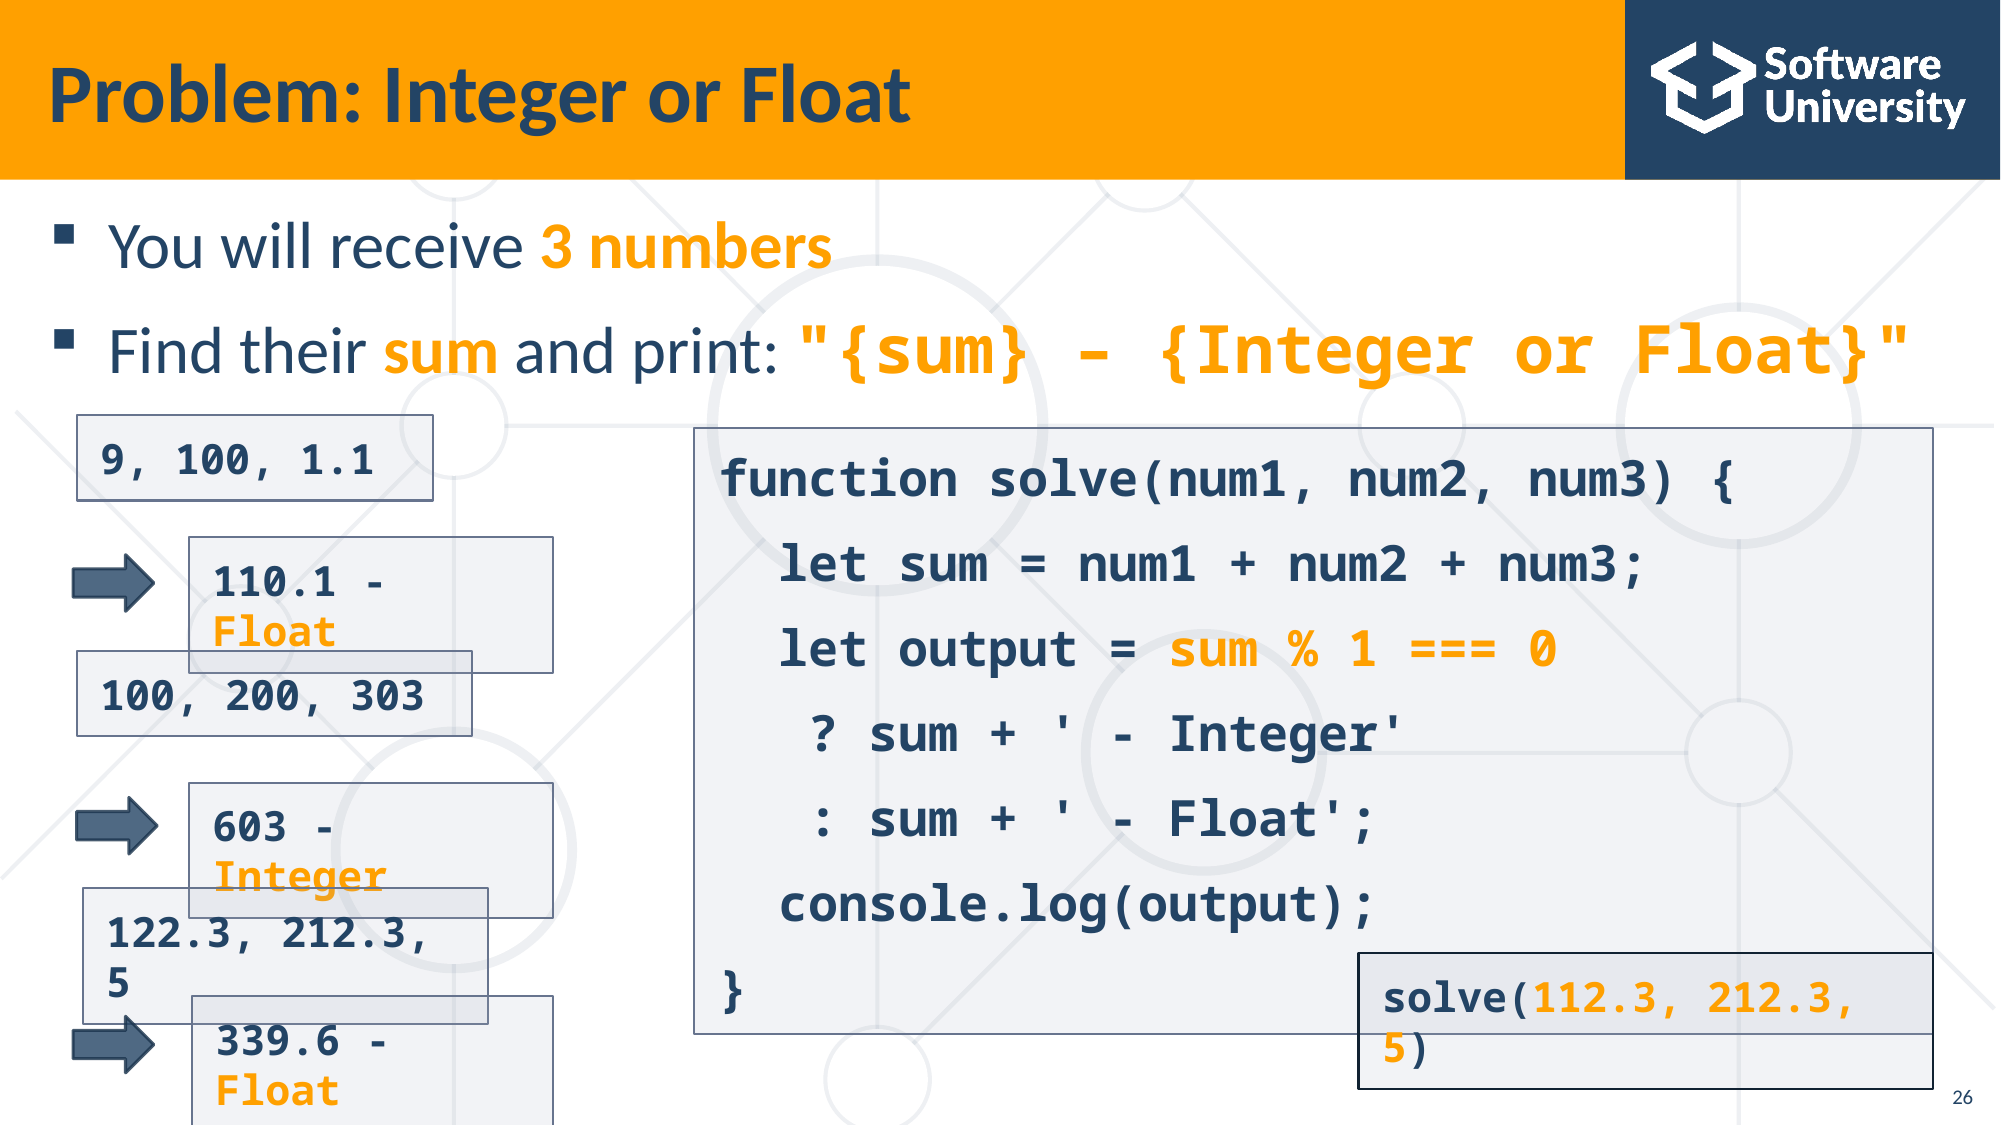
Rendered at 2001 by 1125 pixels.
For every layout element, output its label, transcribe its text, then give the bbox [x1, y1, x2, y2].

text_box 603 - Integer [188, 782, 554, 918]
list You will receive 3 numbers Find their sum and print: "{sum} – {Integer or Float}" [31, 196, 1970, 1104]
text_box 110.1 - Float [188, 537, 554, 673]
text_box solve(112.3, 212.3, 5) [1358, 953, 1934, 1089]
text_box function solve(num1, num2, num3) { let sum = num1 + num2 + num3; let output = sum % 1 === 0 ? sum + ' - Integer' : sum + ' - Float'; console.log(output); } [694, 428, 1934, 1034]
text_box [74, 795, 160, 856]
text_box 339.6 - Float [191, 996, 554, 1125]
slide_number 26 [1927, 1067, 1989, 1117]
text_box [71, 552, 156, 614]
picture [1651, 41, 1966, 134]
text_box 100, 200, 303 [76, 650, 473, 737]
text_box 9, 100, 1.1 [76, 415, 434, 501]
text_box [71, 1014, 156, 1075]
text_box 122.3, 212.3, 5 [82, 888, 489, 1024]
title Problem: Integer or Float [31, 16, 1625, 162]
